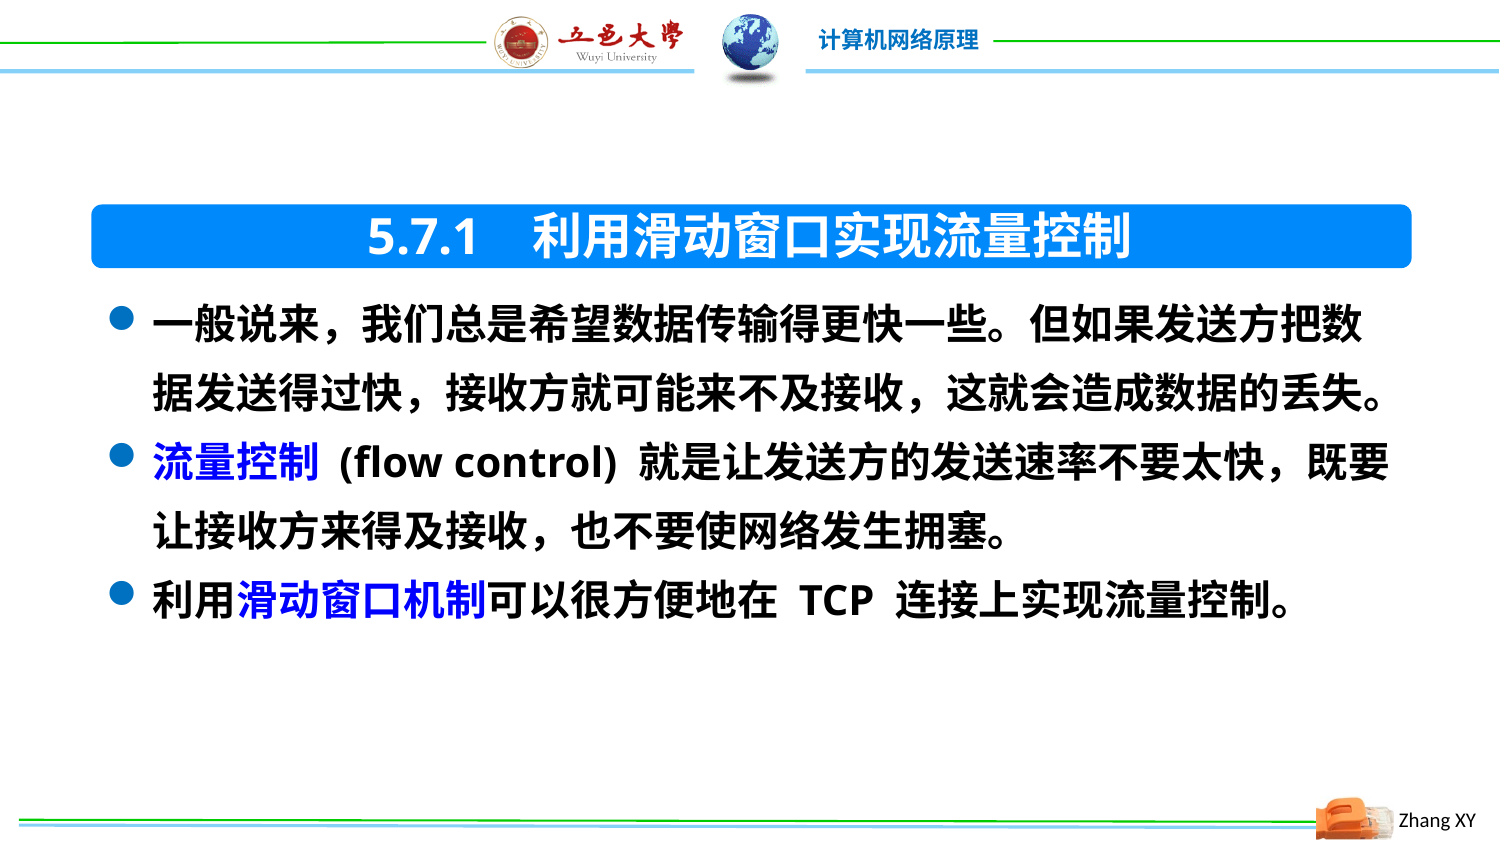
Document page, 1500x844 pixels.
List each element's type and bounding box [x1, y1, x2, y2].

text_box [91, 197, 1412, 631]
picture [494, 15, 697, 69]
picture [720, 12, 780, 88]
picture [1316, 796, 1394, 840]
